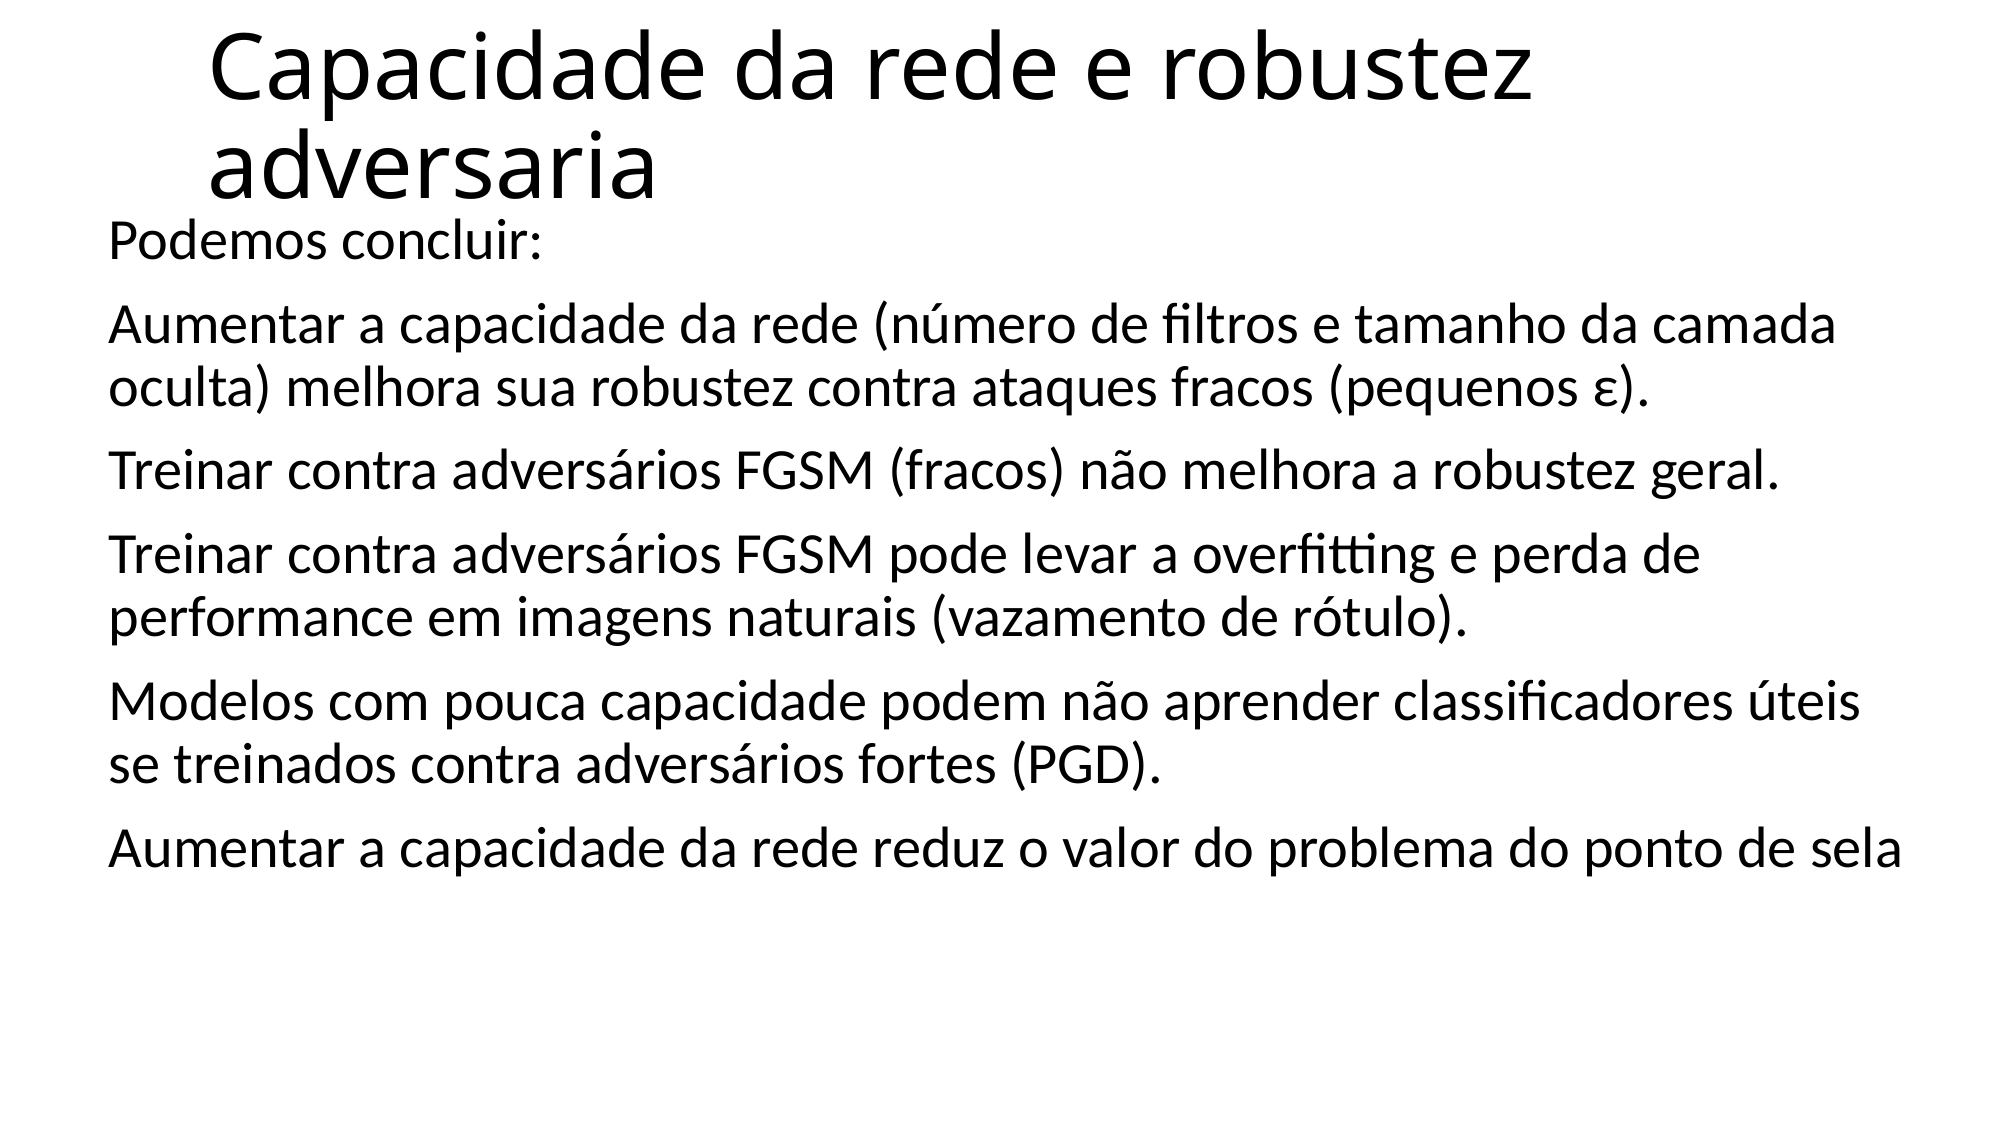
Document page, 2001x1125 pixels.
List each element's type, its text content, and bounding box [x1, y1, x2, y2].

title Capacidade da rede e robustez adversaria [192, 28, 1869, 185]
list Podemos concluir: Aumentar a capacidade da rede (número de filtros e tamanho da camada oculta) melhora sua robustez contra ataques fracos (pequenos ε). Treinar contra adversários FGSM (fracos) não melhora a robustez geral. Treinar contra adversários FGSM pode levar a overfitting e perda de performance em imagens naturais (vazamento de rótulo). Modelos com pouca capacidade podem não aprender classificadores úteis se treinados contra adversários fortes (PGD). Aumentar a capacidade da rede reduz o valor do problema do ponto de sela [94, 185, 1927, 1087]
